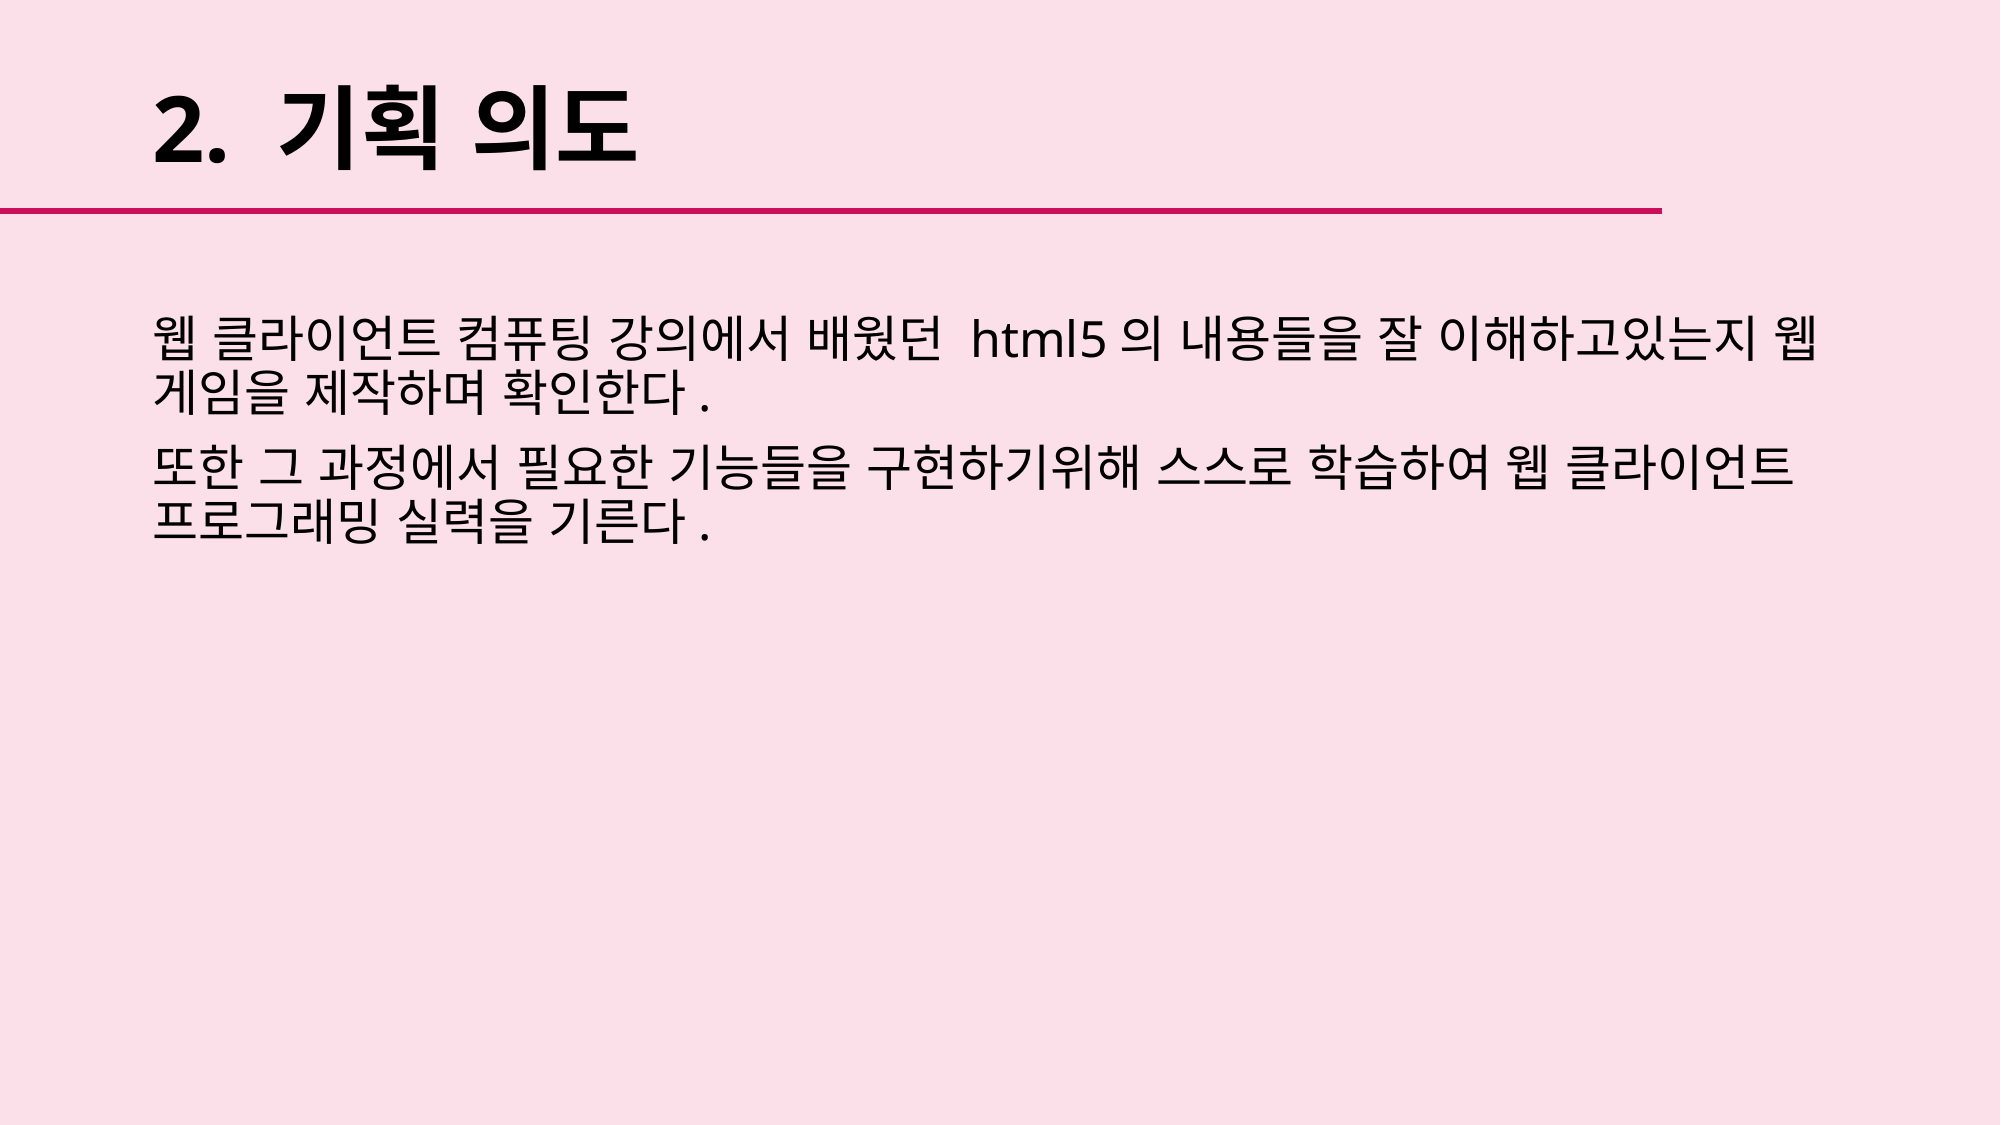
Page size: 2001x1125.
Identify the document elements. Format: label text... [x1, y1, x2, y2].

title 2. 기획 의도 [137, 79, 1863, 297]
list 웹 클라이언트 컴퓨팅 강의에서 배웠던 html5의 내용들을 잘 이해하고있는지 웹 게임을 제작하며 확인한다. 또한 그 과정에서 필요한 기능들을 구현하기위해 스스로 학습하여 웹 클라이언트 프로그래밍 실력을 기른다. [137, 306, 1863, 1125]
